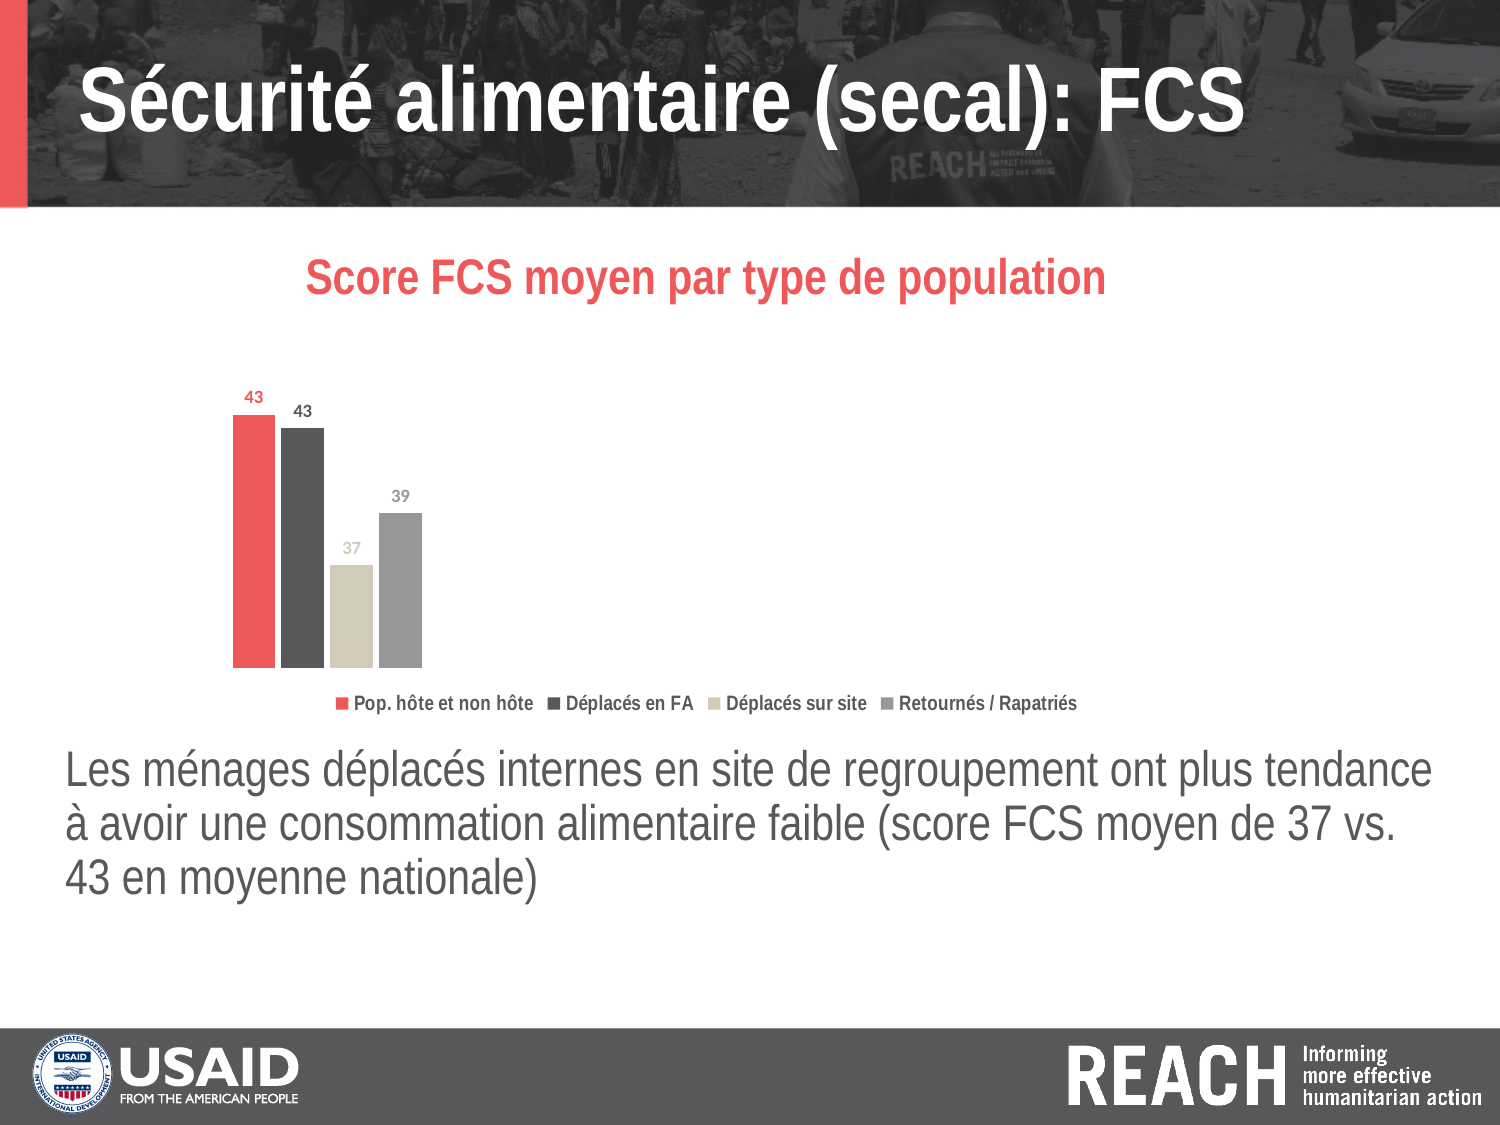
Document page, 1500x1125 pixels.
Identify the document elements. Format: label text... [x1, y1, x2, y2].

picture [0, 0, 1500, 1125]
chart [179, 350, 1234, 722]
text_box Les ménages déplacés internes en site de regroupement ont plus tendance à avoir une consommation alimentaire faible (score FCS moyen de 37 vs. 43 en moyenne nationale) [50, 736, 1458, 999]
text_box Score FCS moyen par type de population [147, 244, 1267, 722]
title Sécurité alimentaire (secal): FCS [63, 43, 1467, 163]
